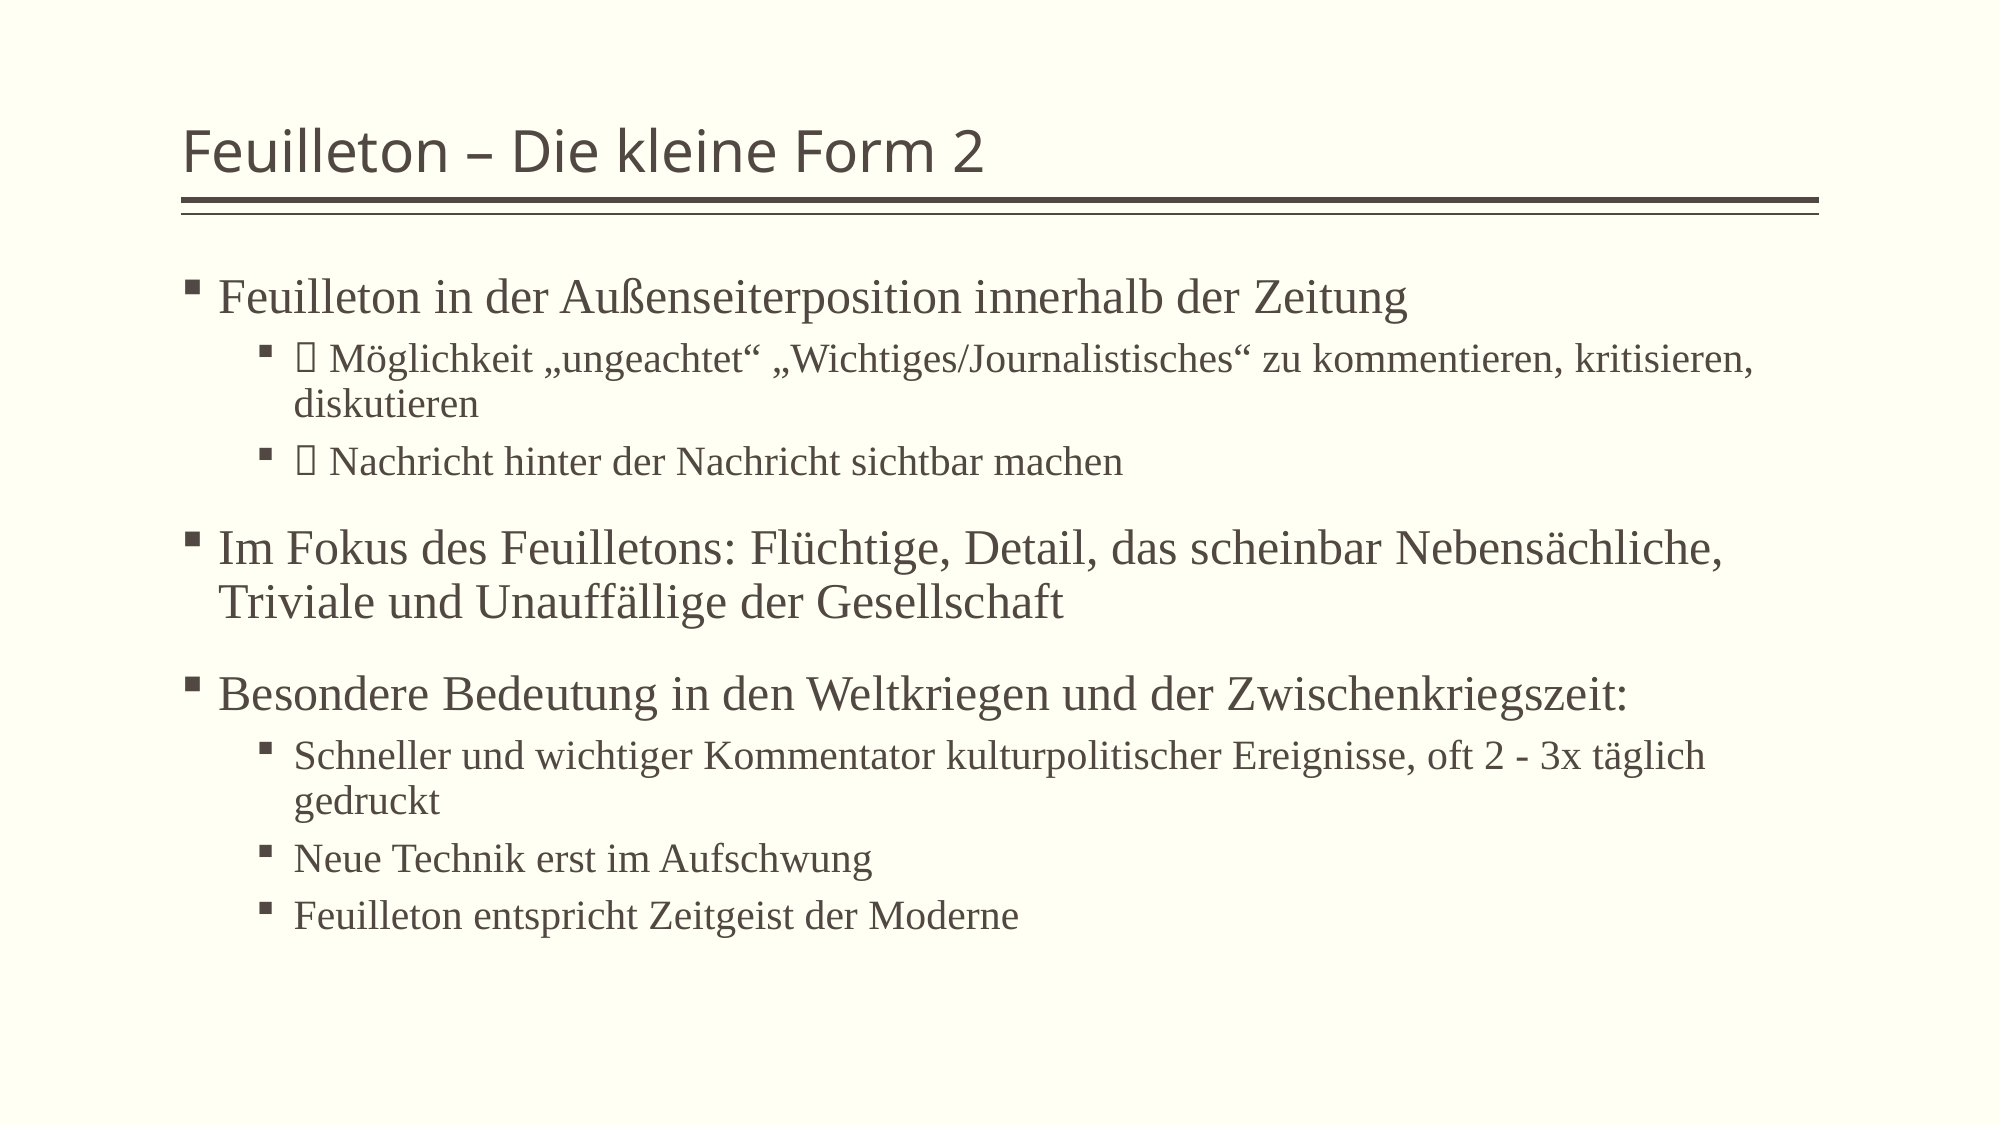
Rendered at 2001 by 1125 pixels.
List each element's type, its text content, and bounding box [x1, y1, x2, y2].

title Feuilleton – Die kleine Form 2 [181, 12, 1819, 193]
list Feuilleton in der Außenseiterposition innerhalb der Zeitung  Möglichkeit „ungeachtet“ „Wichtiges/Journalistisches“ zu kommentieren, kritisieren, diskutieren  Nachricht hinter der Nachricht sichtbar machen Im Fokus des Feuilletons: Flüchtige, Detail, das scheinbar Nebensächliche, Triviale und Unauffällige der Gesellschaft Besondere Bedeutung in den Weltkriegen und der Zwischenkriegszeit: Schneller und wichtiger Kommentator kulturpolitischer Ereignisse, oft 2 - 3x täglich gedruckt Neue Technik erst im Aufschwung Feuilleton entspricht Zeitgeist der Moderne [181, 262, 1819, 1013]
